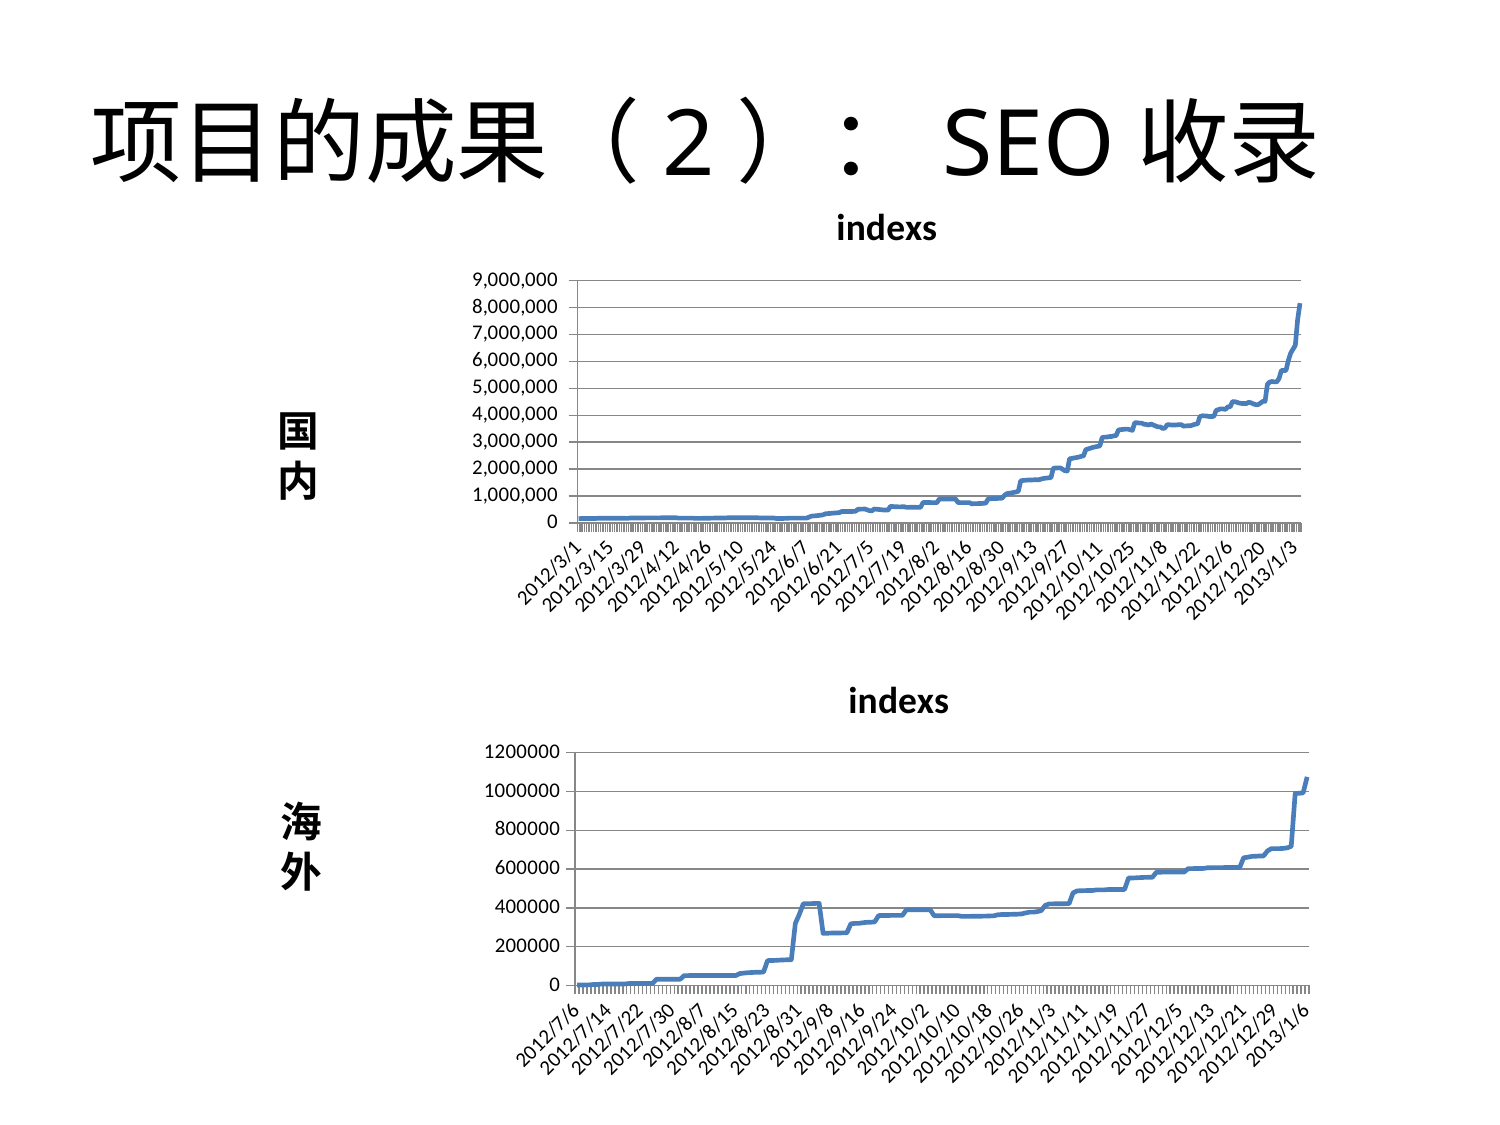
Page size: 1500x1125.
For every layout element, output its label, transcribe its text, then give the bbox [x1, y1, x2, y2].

text_box 海外 [265, 788, 355, 904]
chart [454, 184, 1321, 635]
chart [466, 656, 1332, 1097]
text_box 项目的成果（2）：SEO收录 [74, 45, 1425, 233]
text_box 国 内 [262, 397, 352, 512]
